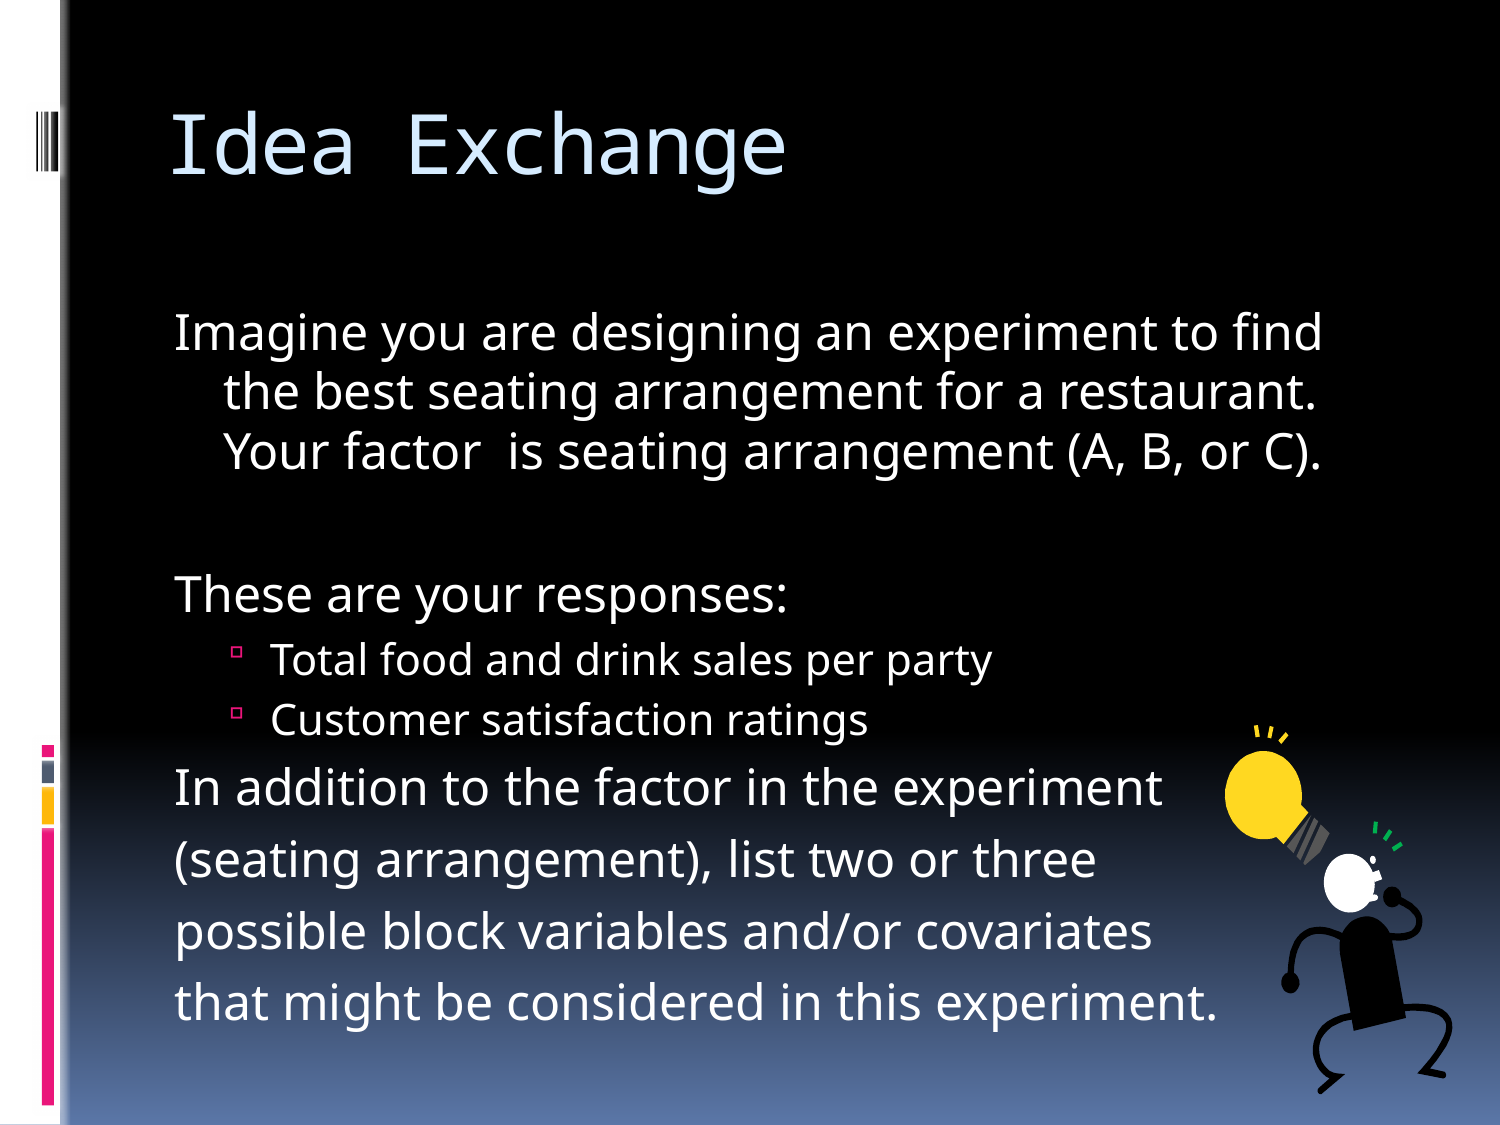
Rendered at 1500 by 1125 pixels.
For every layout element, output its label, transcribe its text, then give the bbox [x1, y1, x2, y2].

list Imagine you are designing an experiment to find the best seating arrangement for a restaurant. Your factor is seating arrangement (A, B, or C). These are your responses: Total food and drink sales per party Customer satisfaction ratings In addition to the factor in the experiment (seating arrangement), list two or three possible block variables and/or covariates that might be considered in this experiment. [150, 292, 1425, 1043]
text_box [1224, 724, 1453, 1095]
title Idea Exchange [150, 83, 1425, 234]
